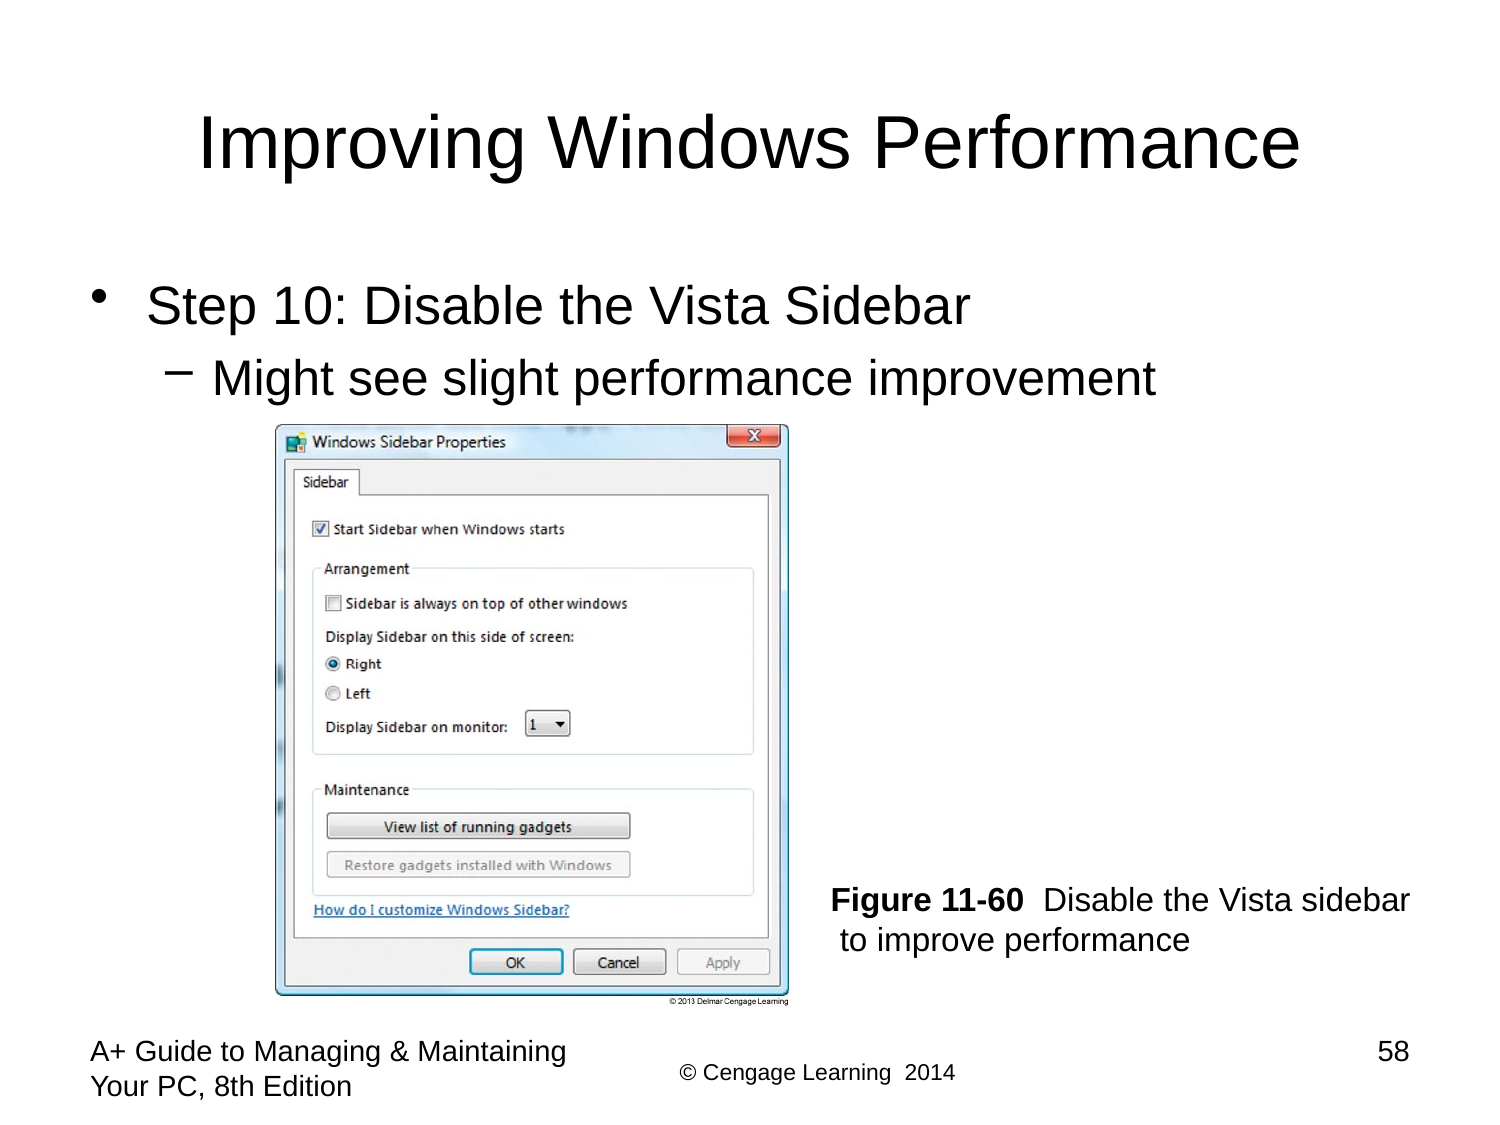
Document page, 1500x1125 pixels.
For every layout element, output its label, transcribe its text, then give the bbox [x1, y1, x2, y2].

list Step 10: Disable the Vista Sidebar Might see slight performance improvement [75, 262, 1425, 1005]
title Improving Windows Performance [75, 45, 1425, 233]
text_box Figure 11-60 Disable the Vista sidebar to improve performance [815, 870, 1426, 966]
footer A+ Guide to Managing & Maintaining Your PC, 8th Edition [74, 1024, 638, 1103]
picture [274, 424, 789, 1007]
slide_number 58 [1074, 1024, 1426, 1103]
